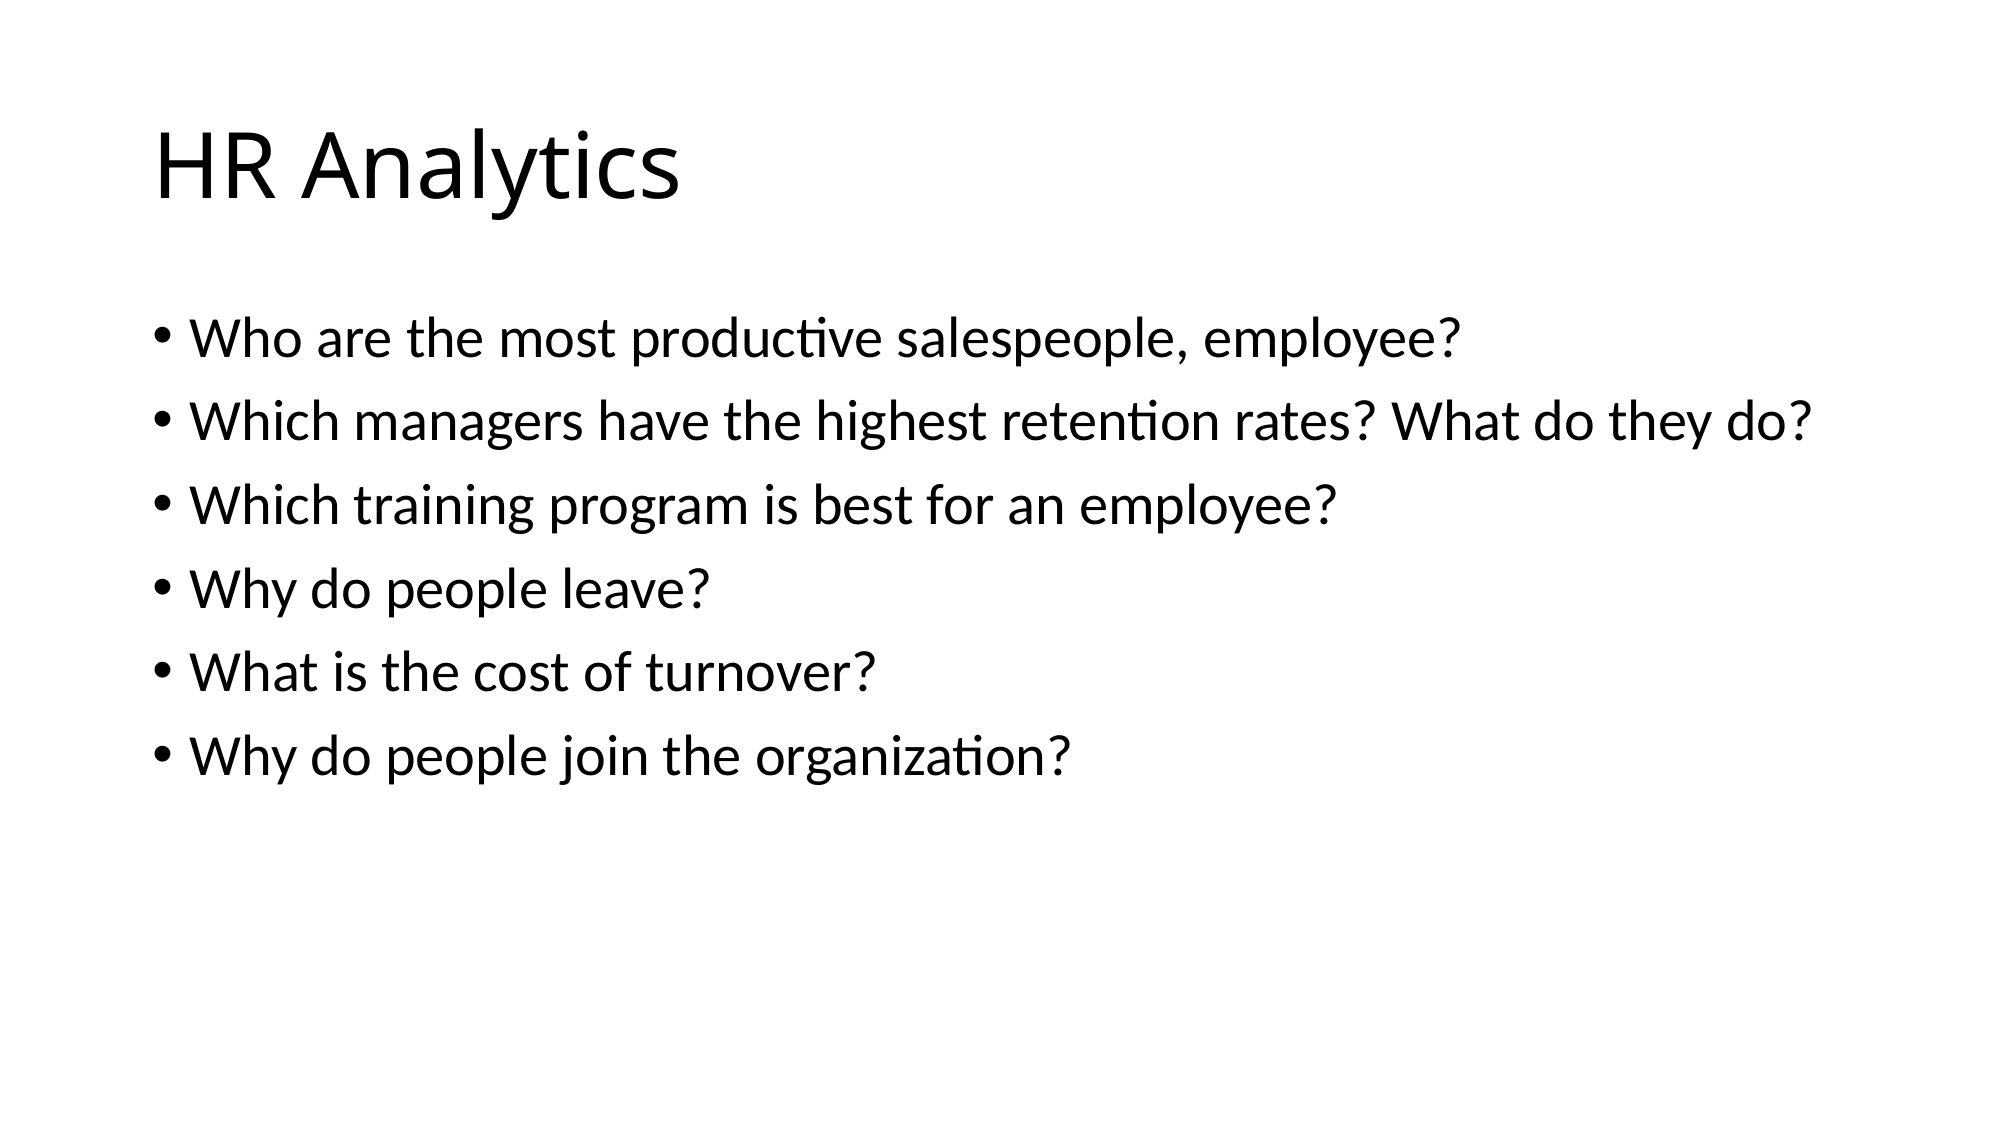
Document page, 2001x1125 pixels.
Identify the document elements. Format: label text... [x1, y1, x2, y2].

title HR Analytics [137, 59, 1863, 278]
list Who are the most productive salespeople, employee? Which managers have the highest retention rates? What do they do? Which training program is best for an employee? Why do people leave? What is the cost of turnover? Why do people join the organization? [137, 299, 1863, 1014]
